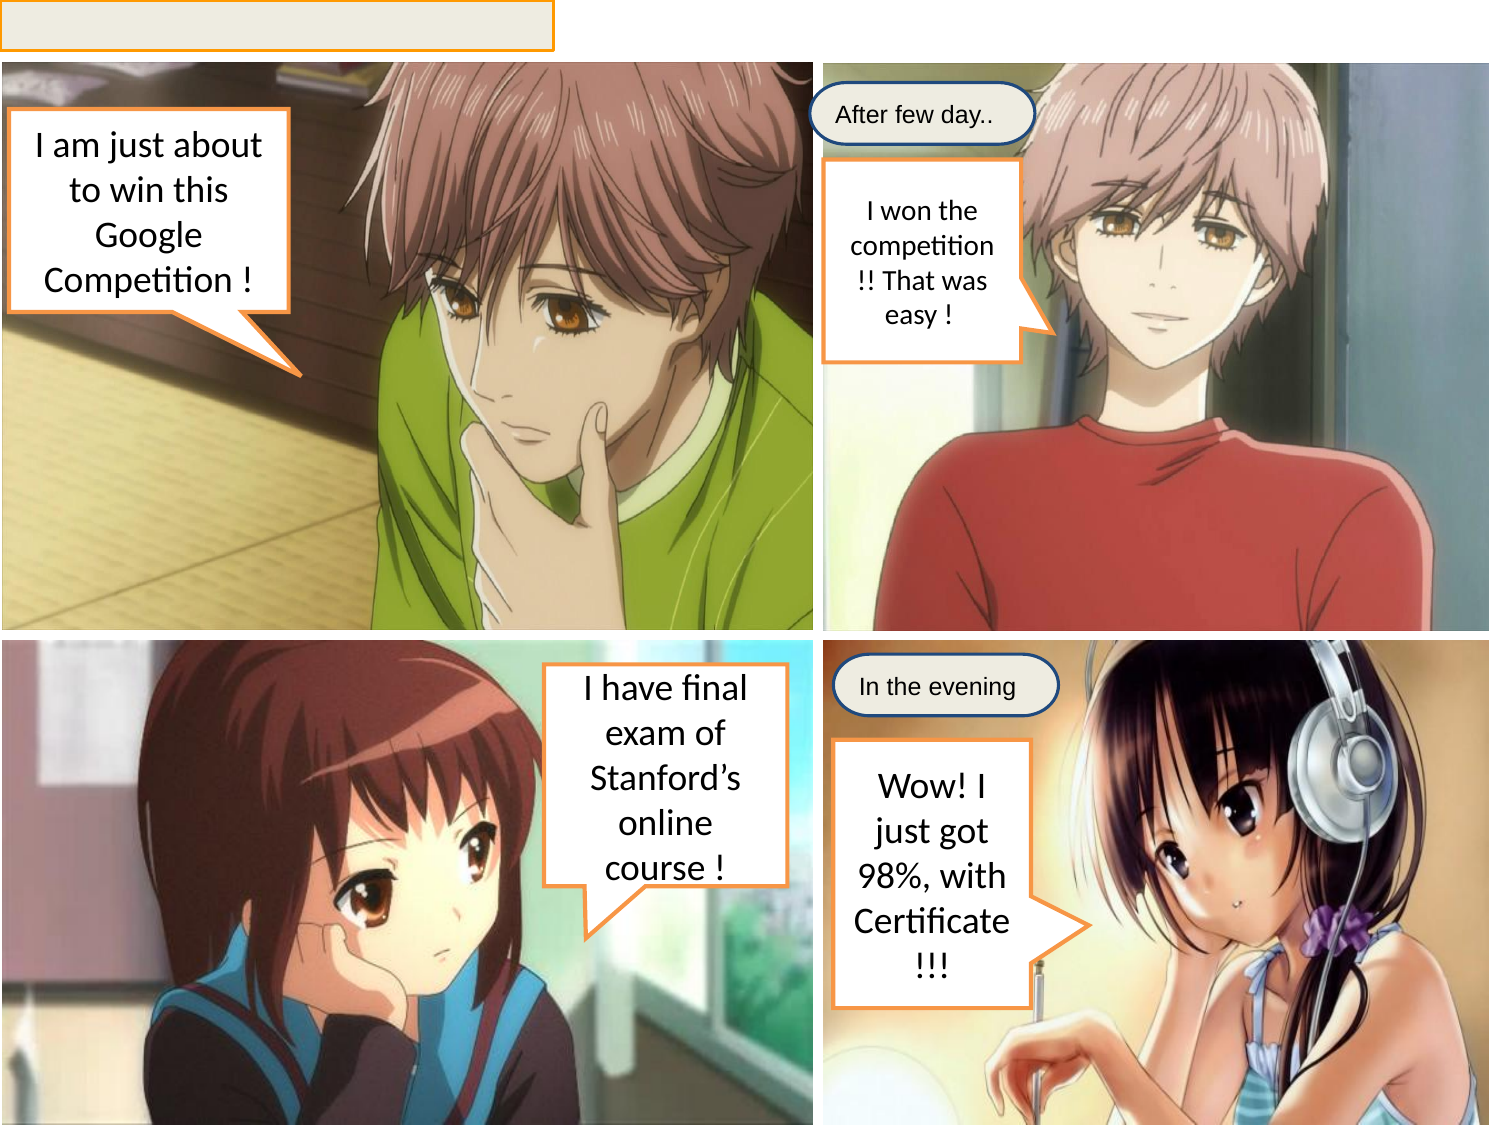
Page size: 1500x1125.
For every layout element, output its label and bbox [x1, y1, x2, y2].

text_box [0, 0, 554, 51]
picture [1, 62, 814, 630]
picture [1, 640, 814, 1125]
picture [823, 640, 1489, 1125]
picture [823, 63, 1489, 631]
